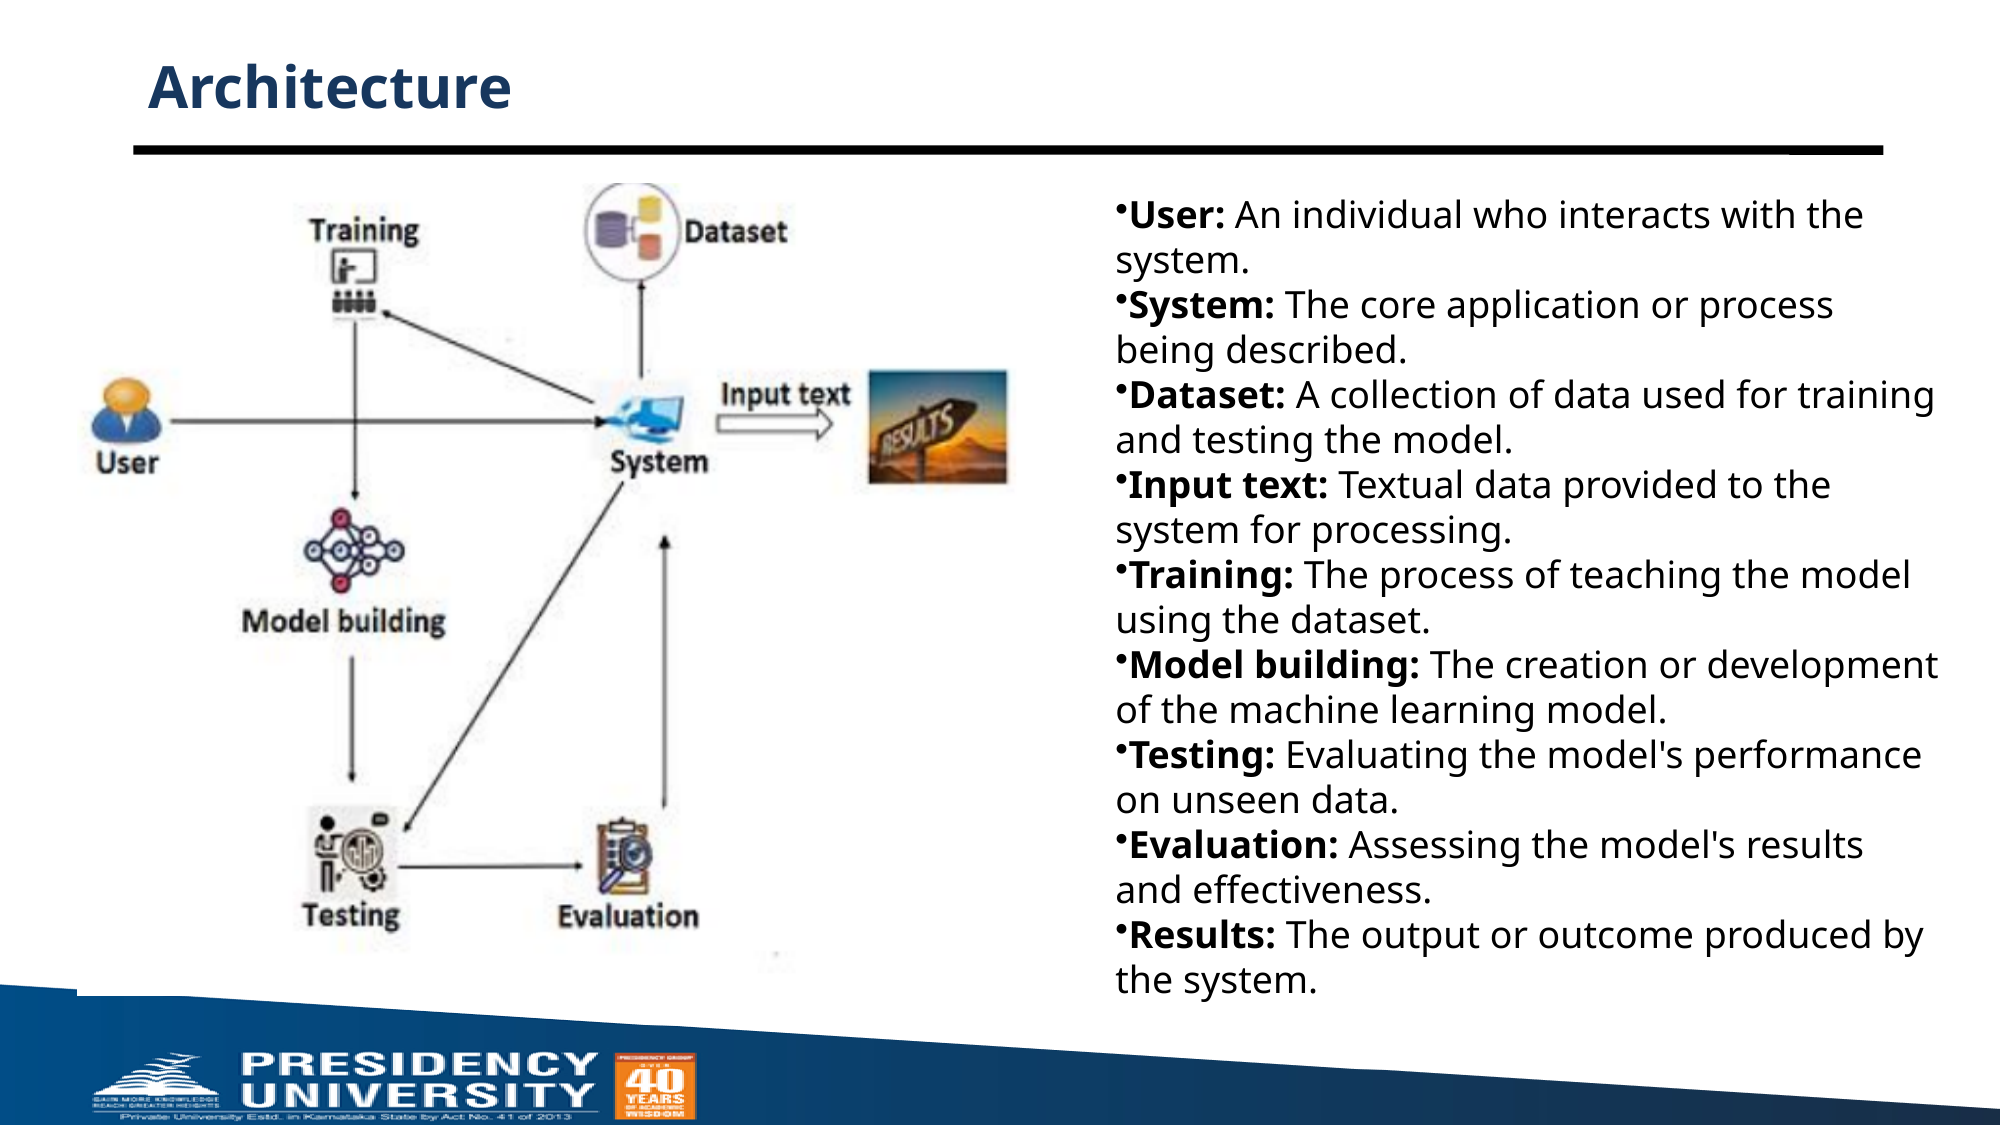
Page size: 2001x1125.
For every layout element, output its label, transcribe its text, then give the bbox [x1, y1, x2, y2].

text_box User: An individual who interacts with the system. System: The core application or process being described. Dataset: A collection of data used for training and testing the model. Input text: Textual data provided to the system for processing. Training: The process of teaching the model using the dataset. Model building: The creation or development of the machine learning model. Testing: Evaluating the model's performance on unseen data. Evaluation: Assessing the model's results and effectiveness. Results: The output or outcome produced by the system. [1100, 183, 1956, 1009]
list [76, 183, 1077, 997]
picture [0, 982, 2000, 1125]
title Architecture [133, 45, 1884, 125]
